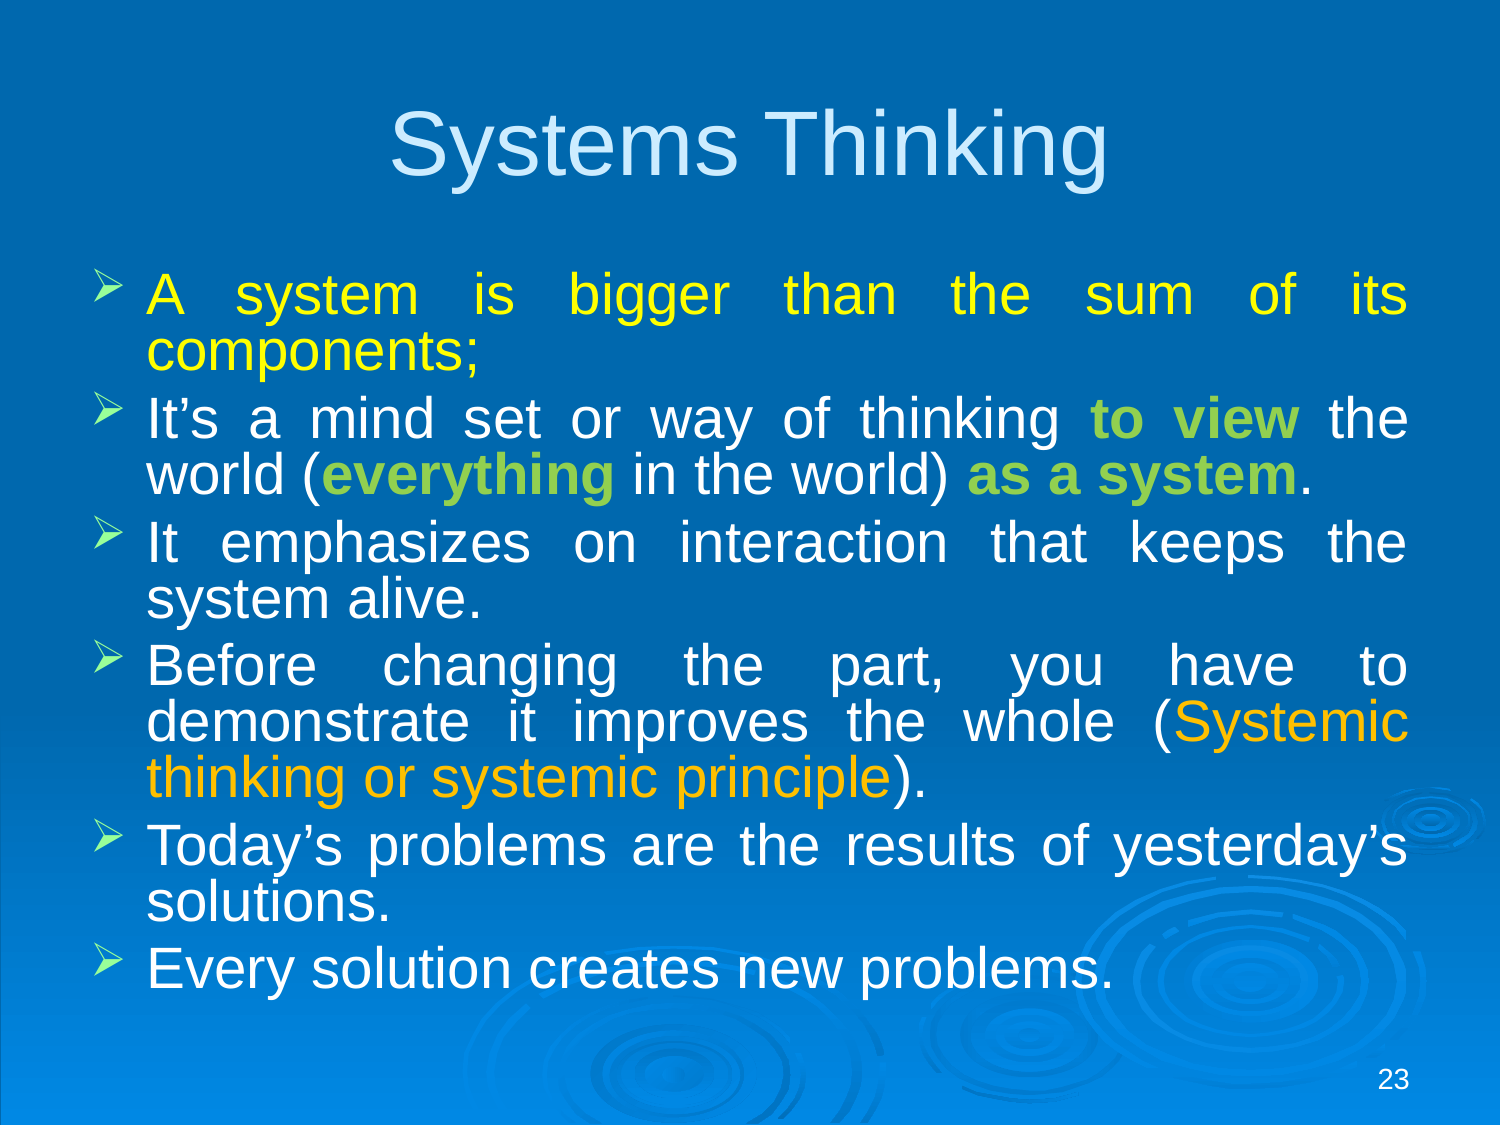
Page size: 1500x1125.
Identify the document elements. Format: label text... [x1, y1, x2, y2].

slide_number 23 [1074, 1024, 1426, 1103]
title Systems Thinking [74, 45, 1426, 233]
list A system is bigger than the sum of its components; It’s a mind set or way of thinking to view the world (everything in the world) as a system. It emphasizes on interaction that keeps the system alive. Before changing the part, you have to demonstrate it improves the whole (Systemic thinking or systemic principle). Today’s problems are the results of yesterday’s solutions. Every solution creates new problems. [74, 262, 1426, 1006]
